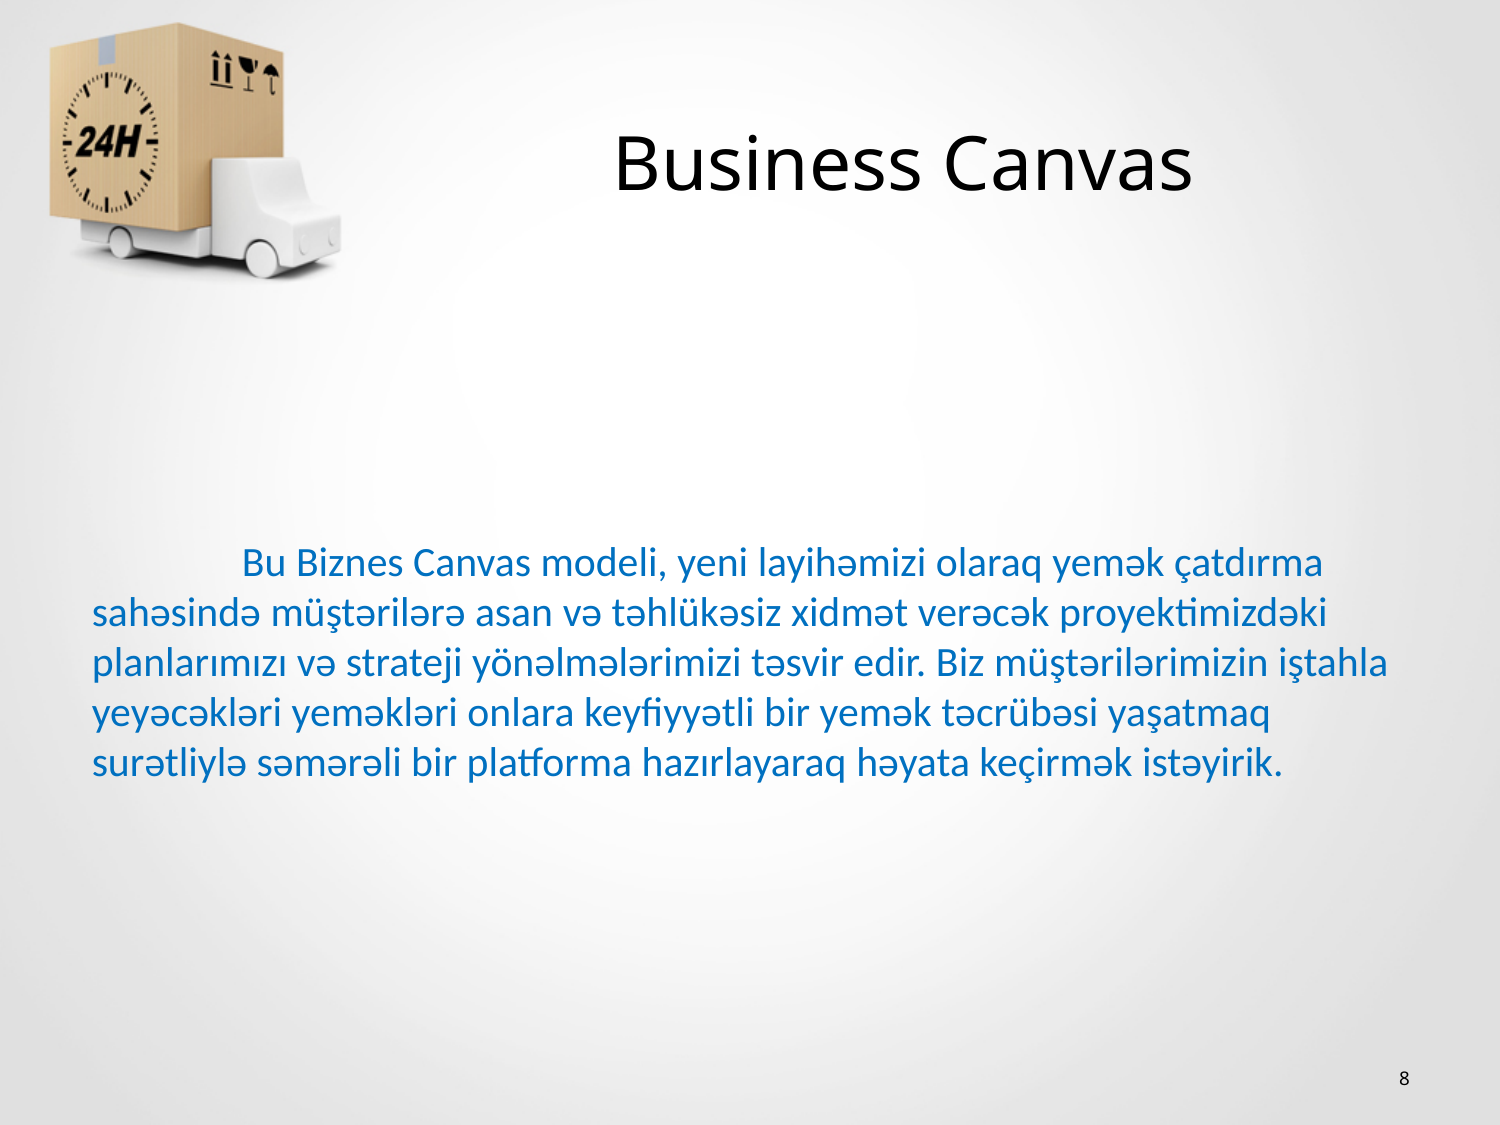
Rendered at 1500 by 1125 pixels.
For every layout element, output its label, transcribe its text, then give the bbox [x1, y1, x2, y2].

picture [0, 0, 1500, 1125]
list Bu Biznes Canvas modeli, yeni layihəmizi olaraq yemək çatdırma sahəsində müştərilərə asan və təhlükəsiz xidmət verəcək proyektimizdəki planlarımızı və strateji yönəlmələrimizi təsvir edir. Biz müştərilərimizin iştahla yeyəcəkləri yeməkləri onlara keyfiyyətli bir yemək təcrübəsi yaşatmaq surətliylə səmərəli bir platforma hazırlayaraq həyata keçirmək istəyirik. [76, 527, 1424, 823]
title Business Canvas [383, 54, 1424, 268]
slide_number 8 [1074, 1058, 1425, 1103]
